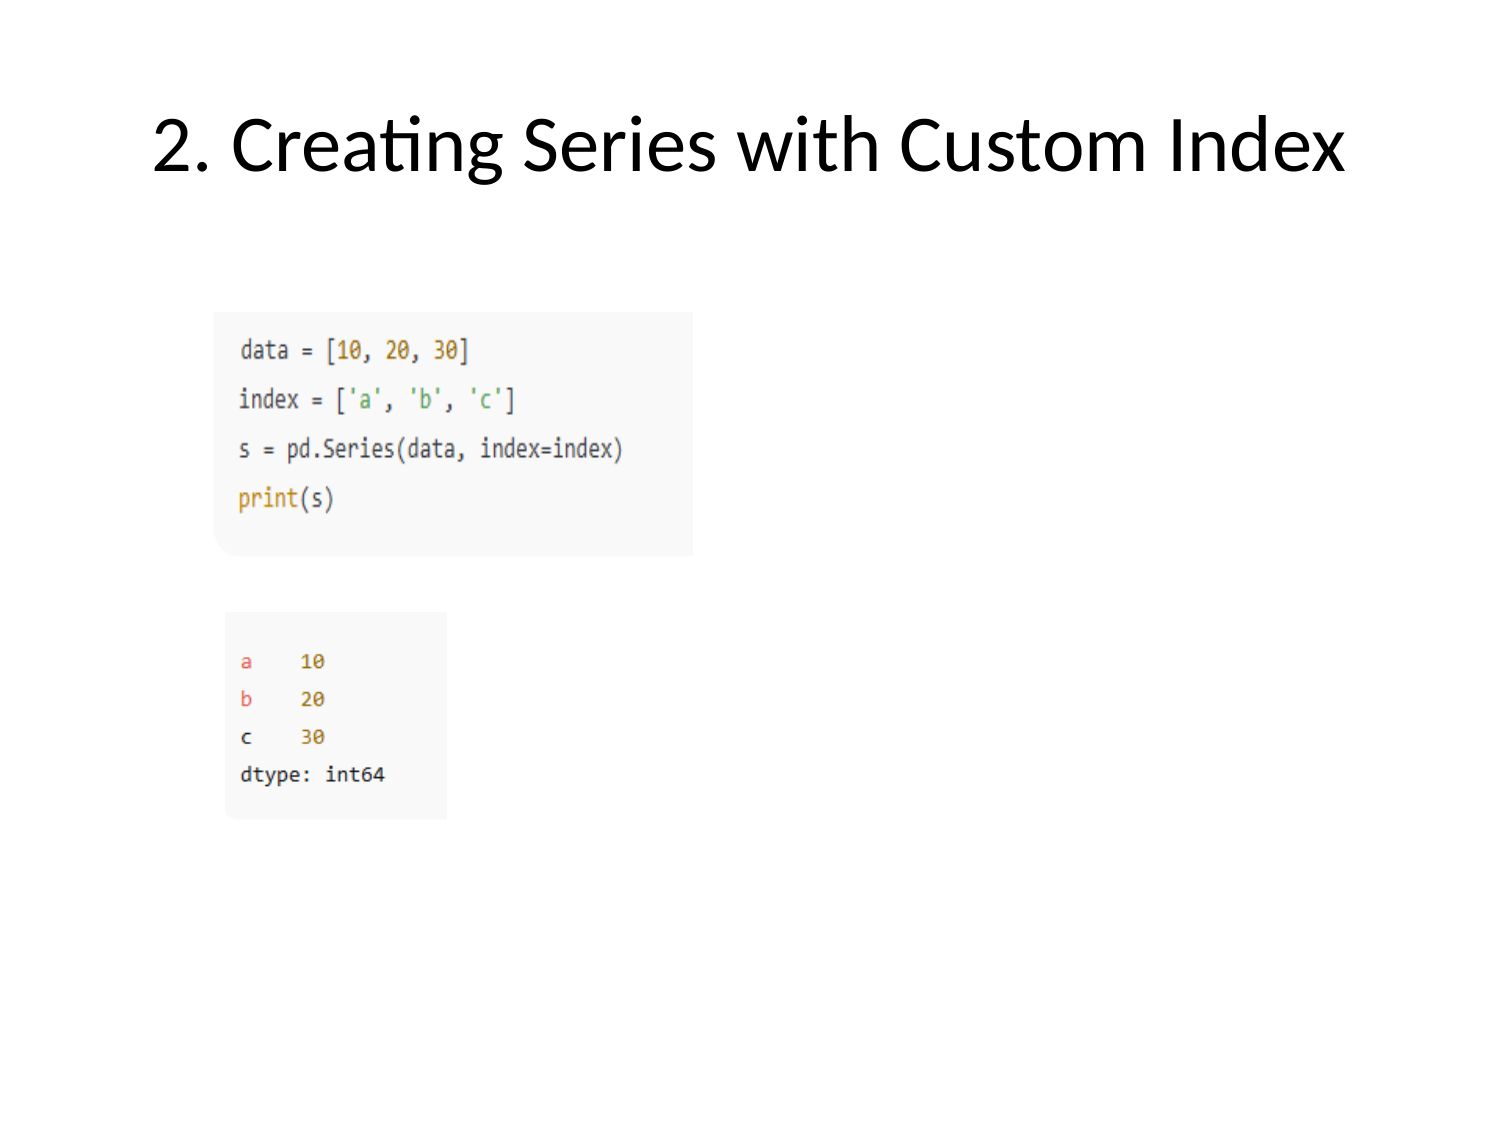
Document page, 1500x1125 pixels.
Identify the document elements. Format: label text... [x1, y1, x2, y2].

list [212, 312, 693, 563]
title 2. Creating Series with Custom Index [75, 45, 1425, 233]
picture [224, 612, 448, 829]
